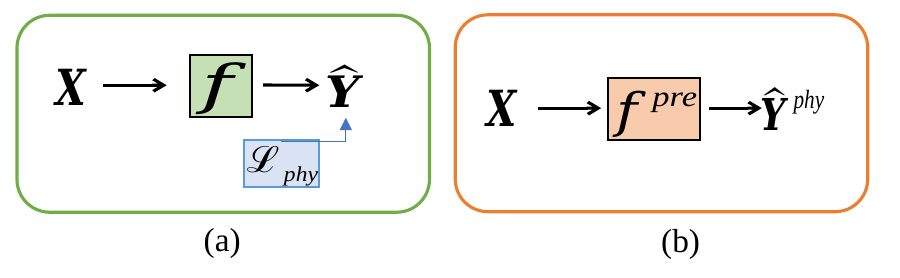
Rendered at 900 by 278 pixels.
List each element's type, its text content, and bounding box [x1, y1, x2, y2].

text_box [455, 14, 868, 212]
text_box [16, 15, 430, 213]
text_box (b) [646, 212, 729, 267]
text_box (a) [188, 213, 279, 266]
